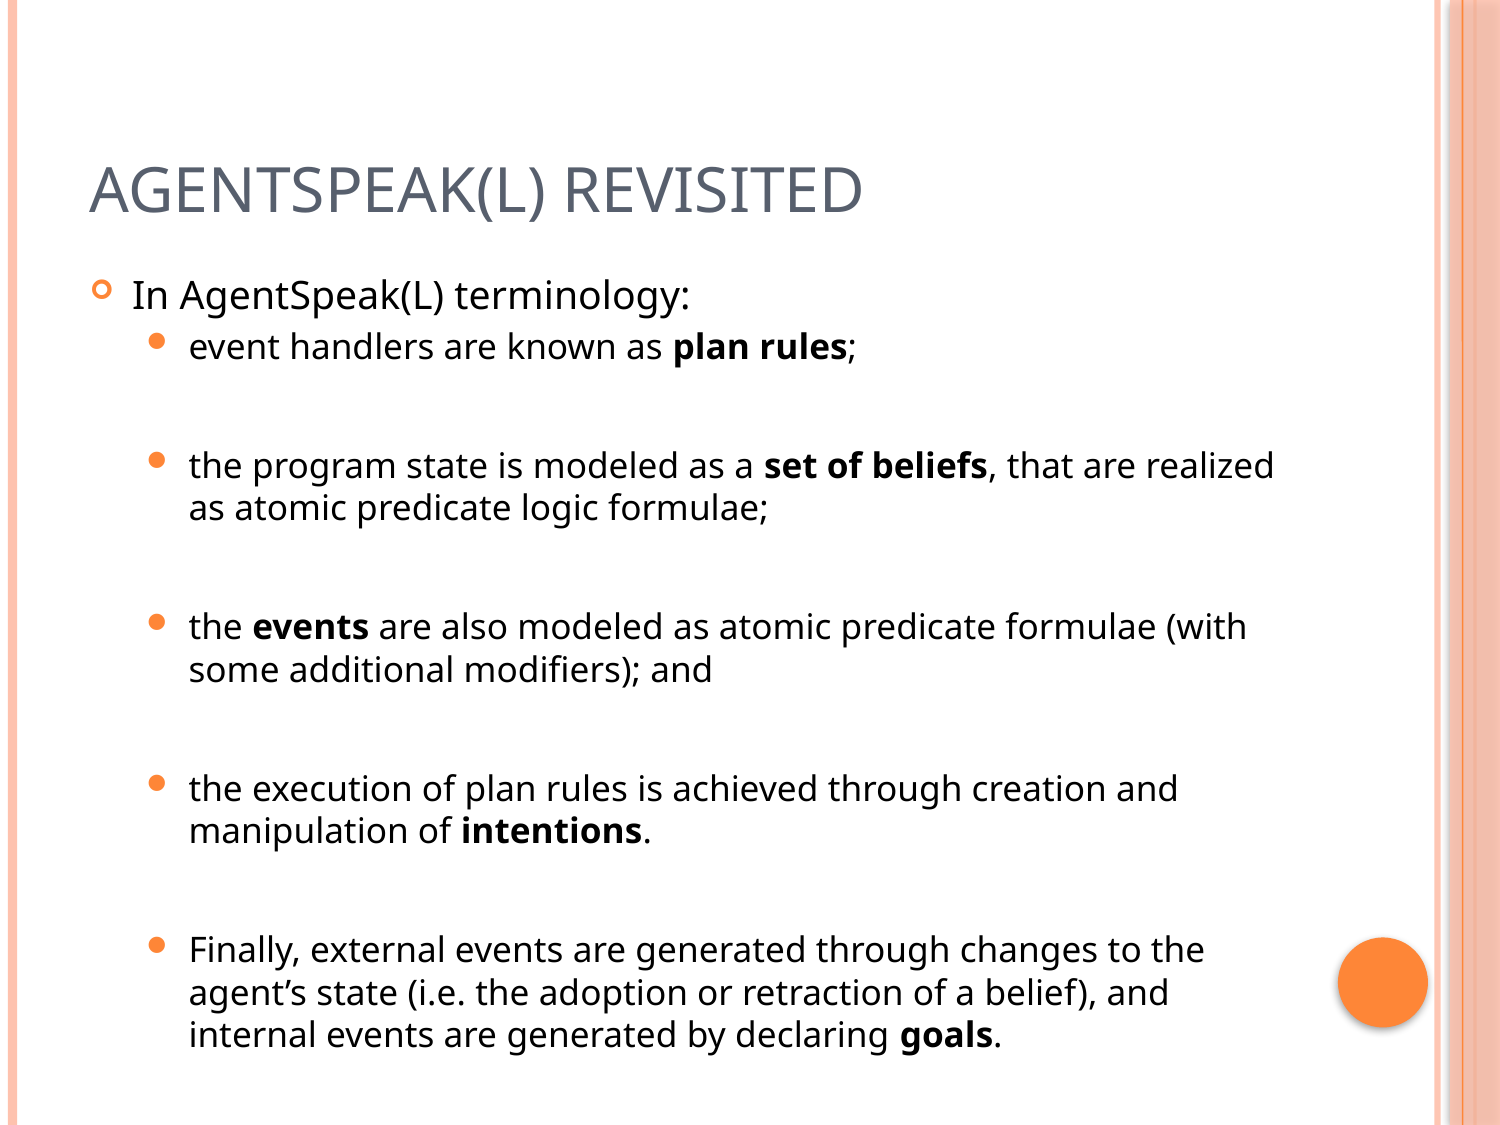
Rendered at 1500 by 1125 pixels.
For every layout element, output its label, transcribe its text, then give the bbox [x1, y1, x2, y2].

list In AgentSpeak(L) terminology: event handlers are known as plan rules; the program state is modeled as a set of beliefs, that are realized as atomic predicate logic formulae; the events are also modeled as atomic predicate formulae (with some additional modiﬁers); and the execution of plan rules is achieved through creation and manipulation of intentions. Finally, external events are generated through changes to the agent’s state (i.e. the adoption or retraction of a belief), and internal events are generated by declaring goals. [75, 262, 1300, 1062]
title AgentSpeak(L) Revisited [75, 45, 1300, 233]
